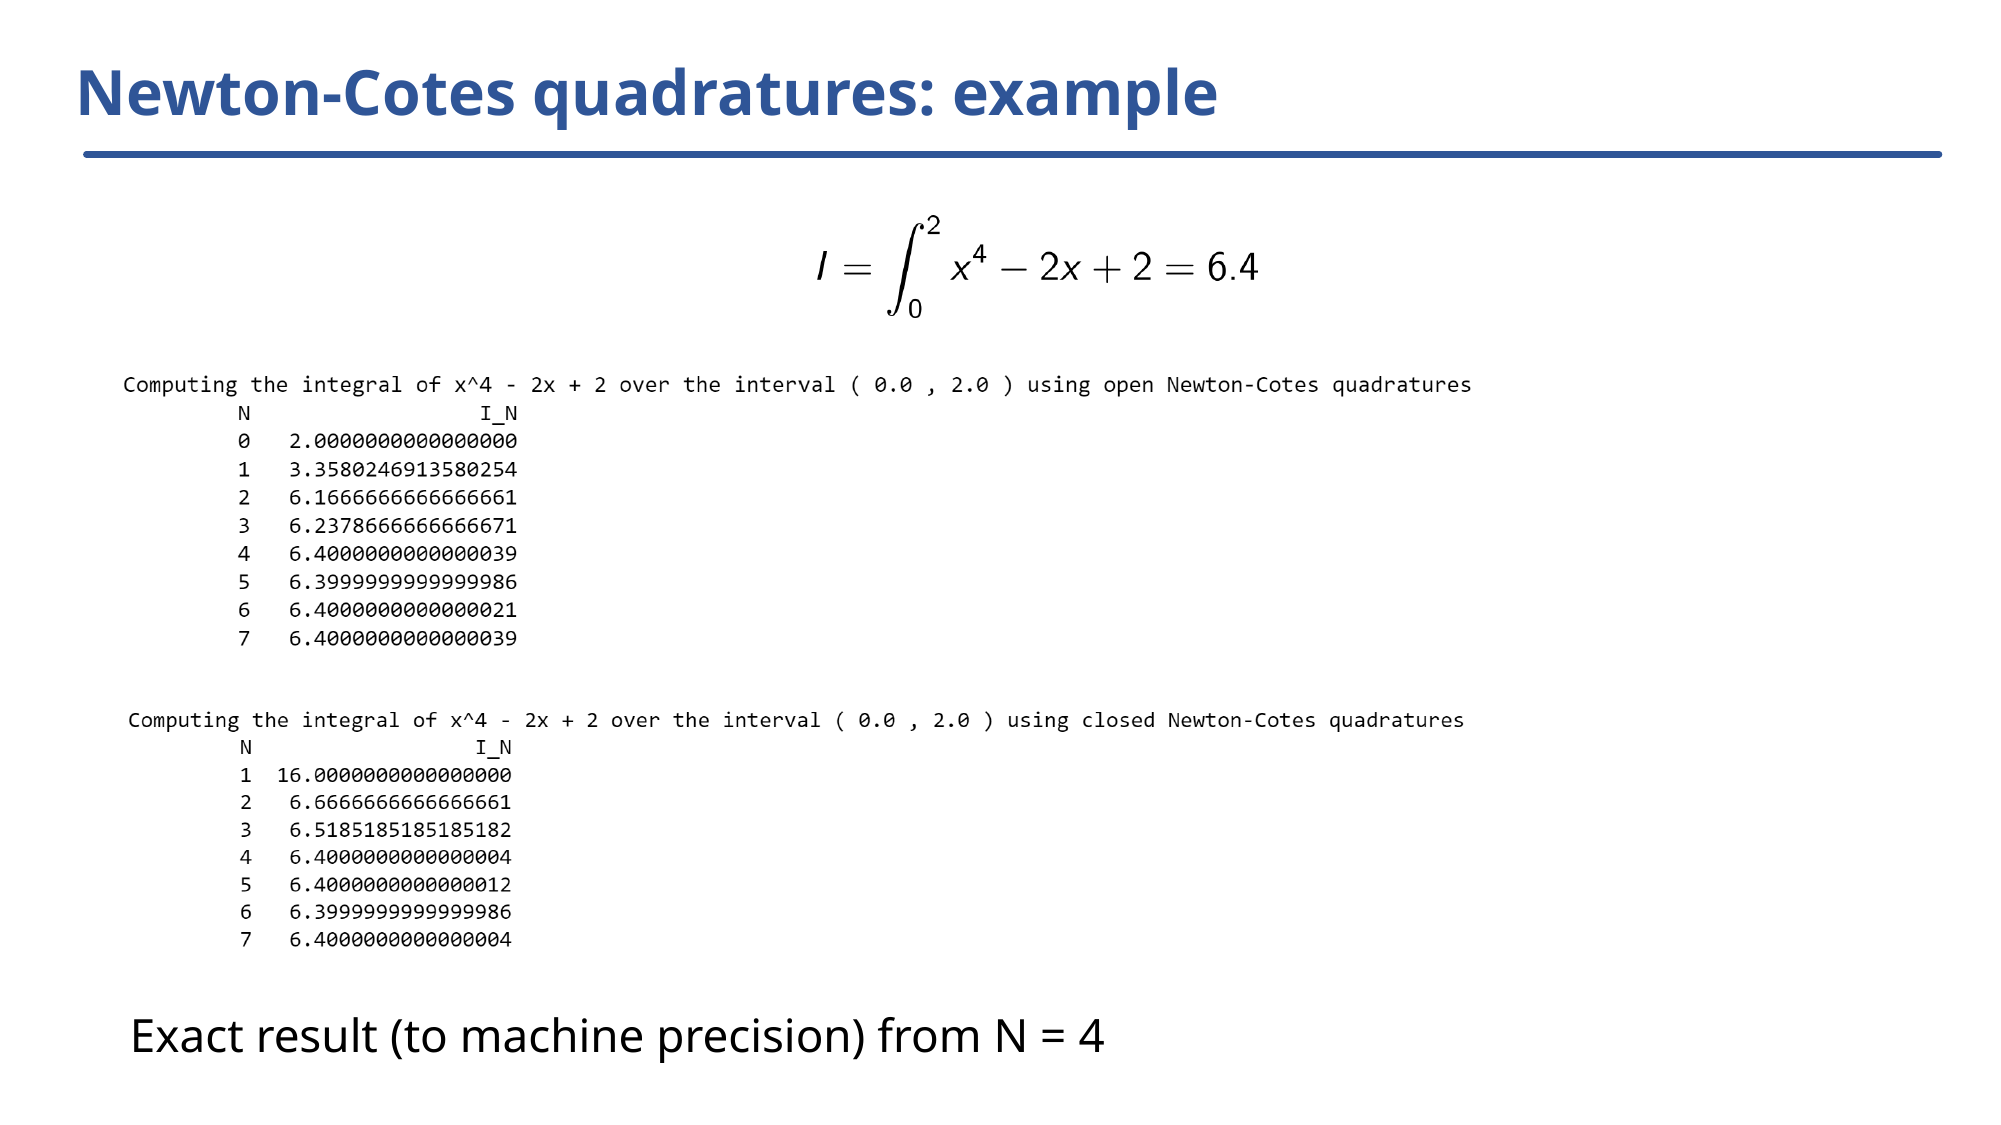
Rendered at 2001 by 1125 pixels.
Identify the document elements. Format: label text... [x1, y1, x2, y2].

picture [811, 215, 1260, 318]
picture [115, 366, 1480, 663]
picture [115, 703, 1480, 959]
text_box Exact result (to machine precision) from N = 4 [115, 999, 1296, 1070]
title Newton-Cotes quadratures: example [60, 0, 1940, 192]
